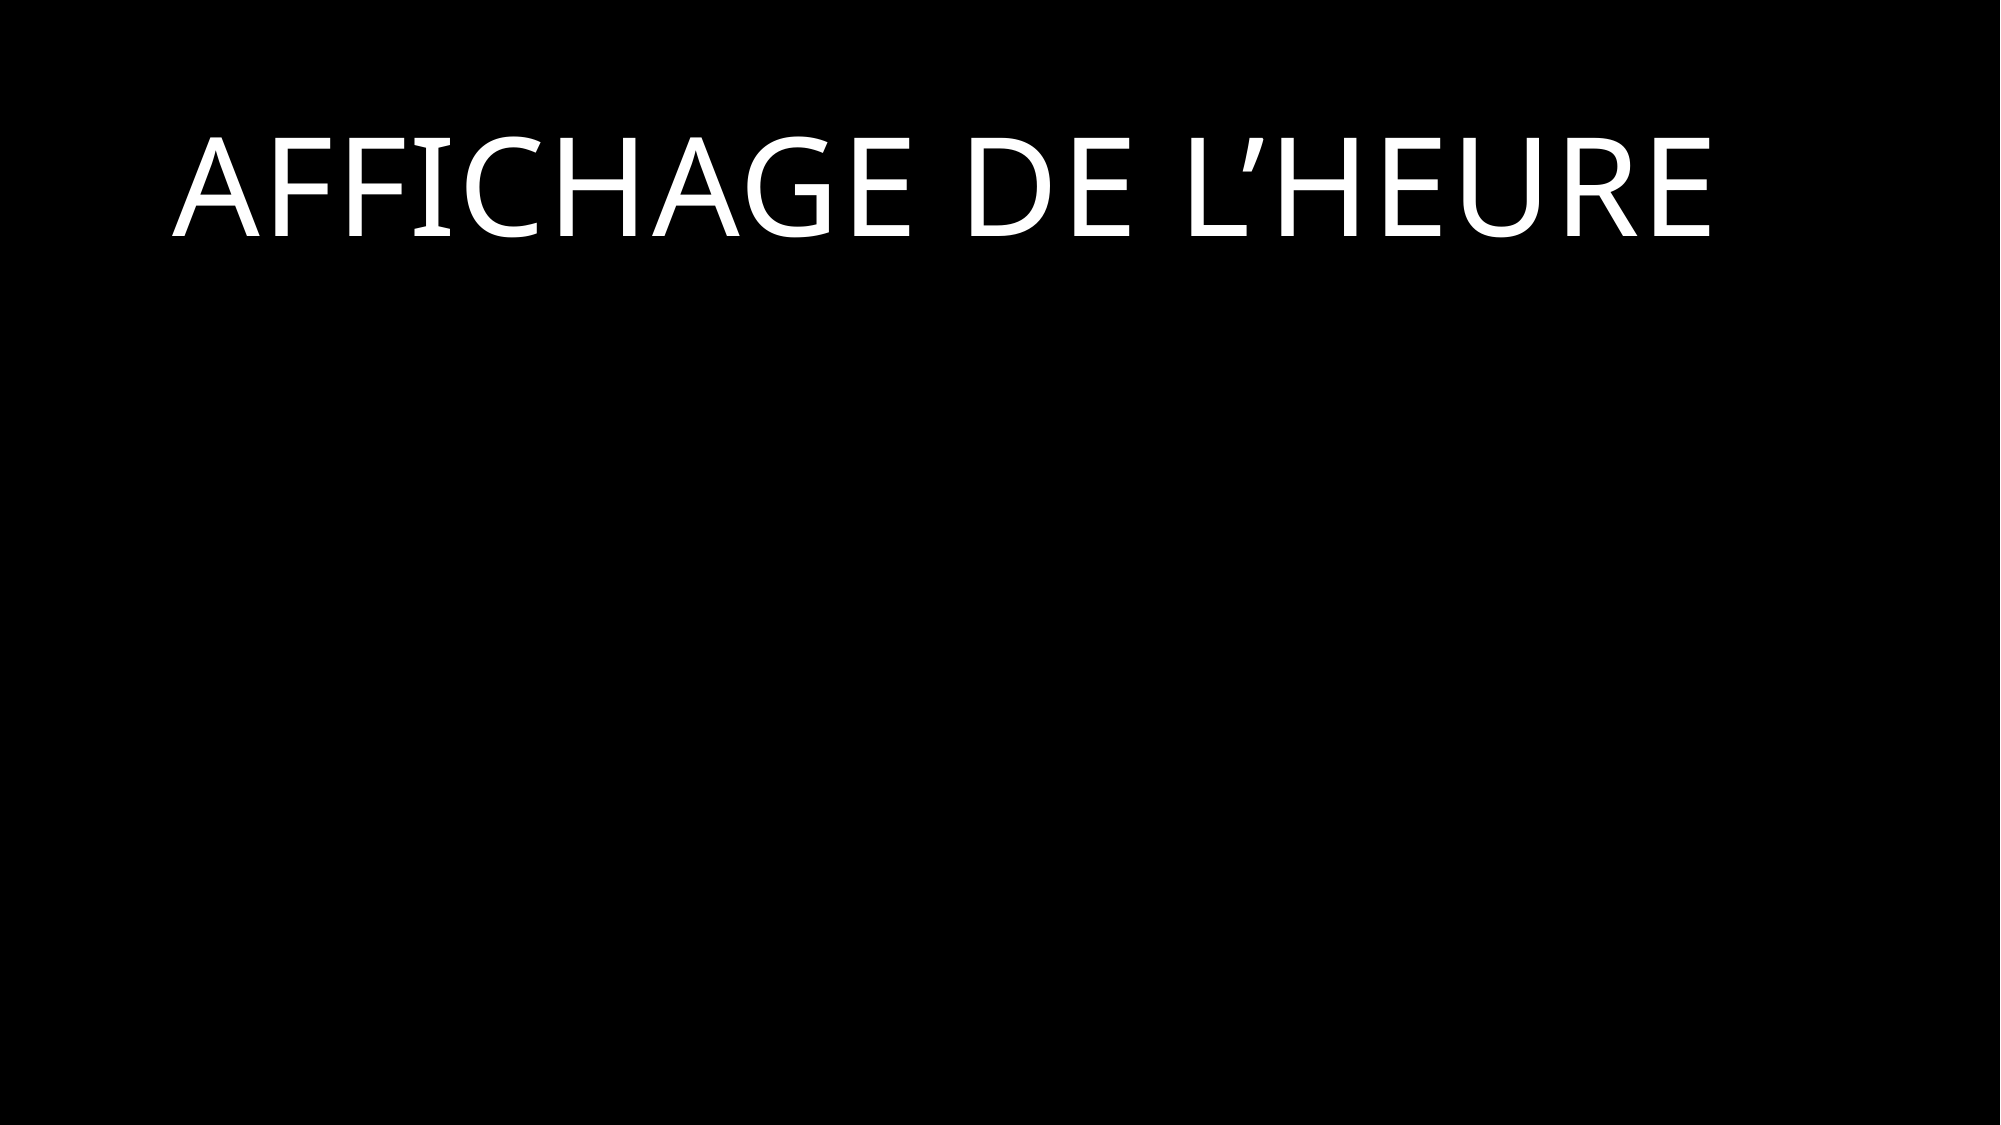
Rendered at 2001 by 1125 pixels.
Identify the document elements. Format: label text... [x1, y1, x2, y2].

title Affichage de l’heure [157, 52, 1842, 332]
